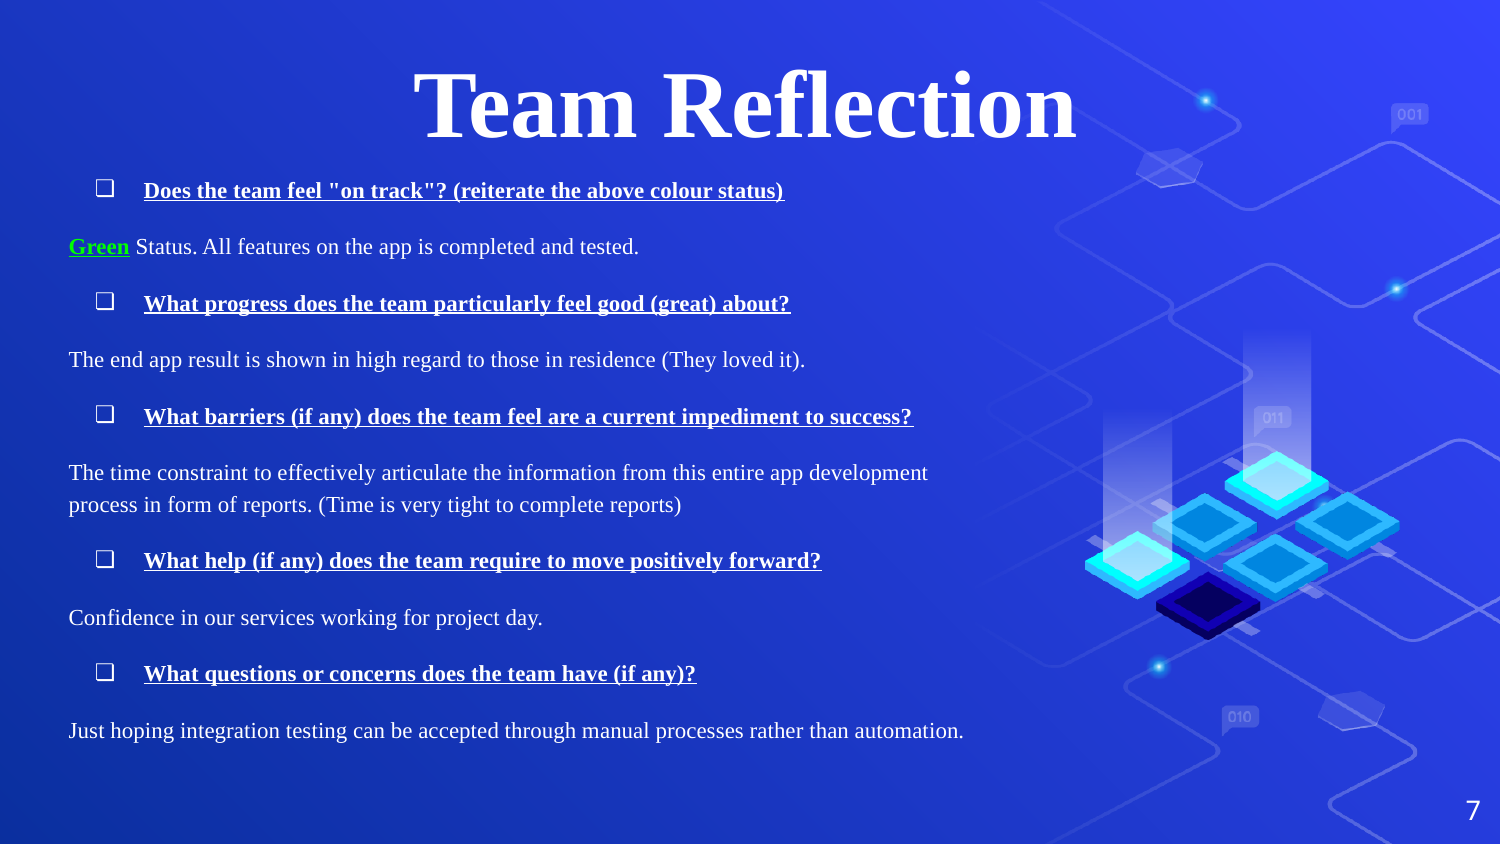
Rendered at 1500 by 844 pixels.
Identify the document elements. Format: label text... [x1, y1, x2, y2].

text_box Team Reflection [413, 43, 1141, 157]
text_box Does the team feel "on track"? (reiterate the above colour status) Green Status. All features on the app is completed and tested. What progress does the team particularly feel good (great) about? The end app result is shown in high regard to those in residence (They loved it). What barriers (if any) does the team feel are a current impediment to success? The time constraint to effectively articulate the information from this entire app development process in form of reports. (Time is very tight to complete reports) What help (if any) does the team require to move positively forward? Confidence in our services working for project day. What questions or concerns does the team have (if any)? Just hoping integration testing can be accepted through manual processes rather than automation. [53, 156, 992, 815]
picture [0, 0, 1500, 844]
slide_number ‹#› [1391, 779, 1482, 844]
